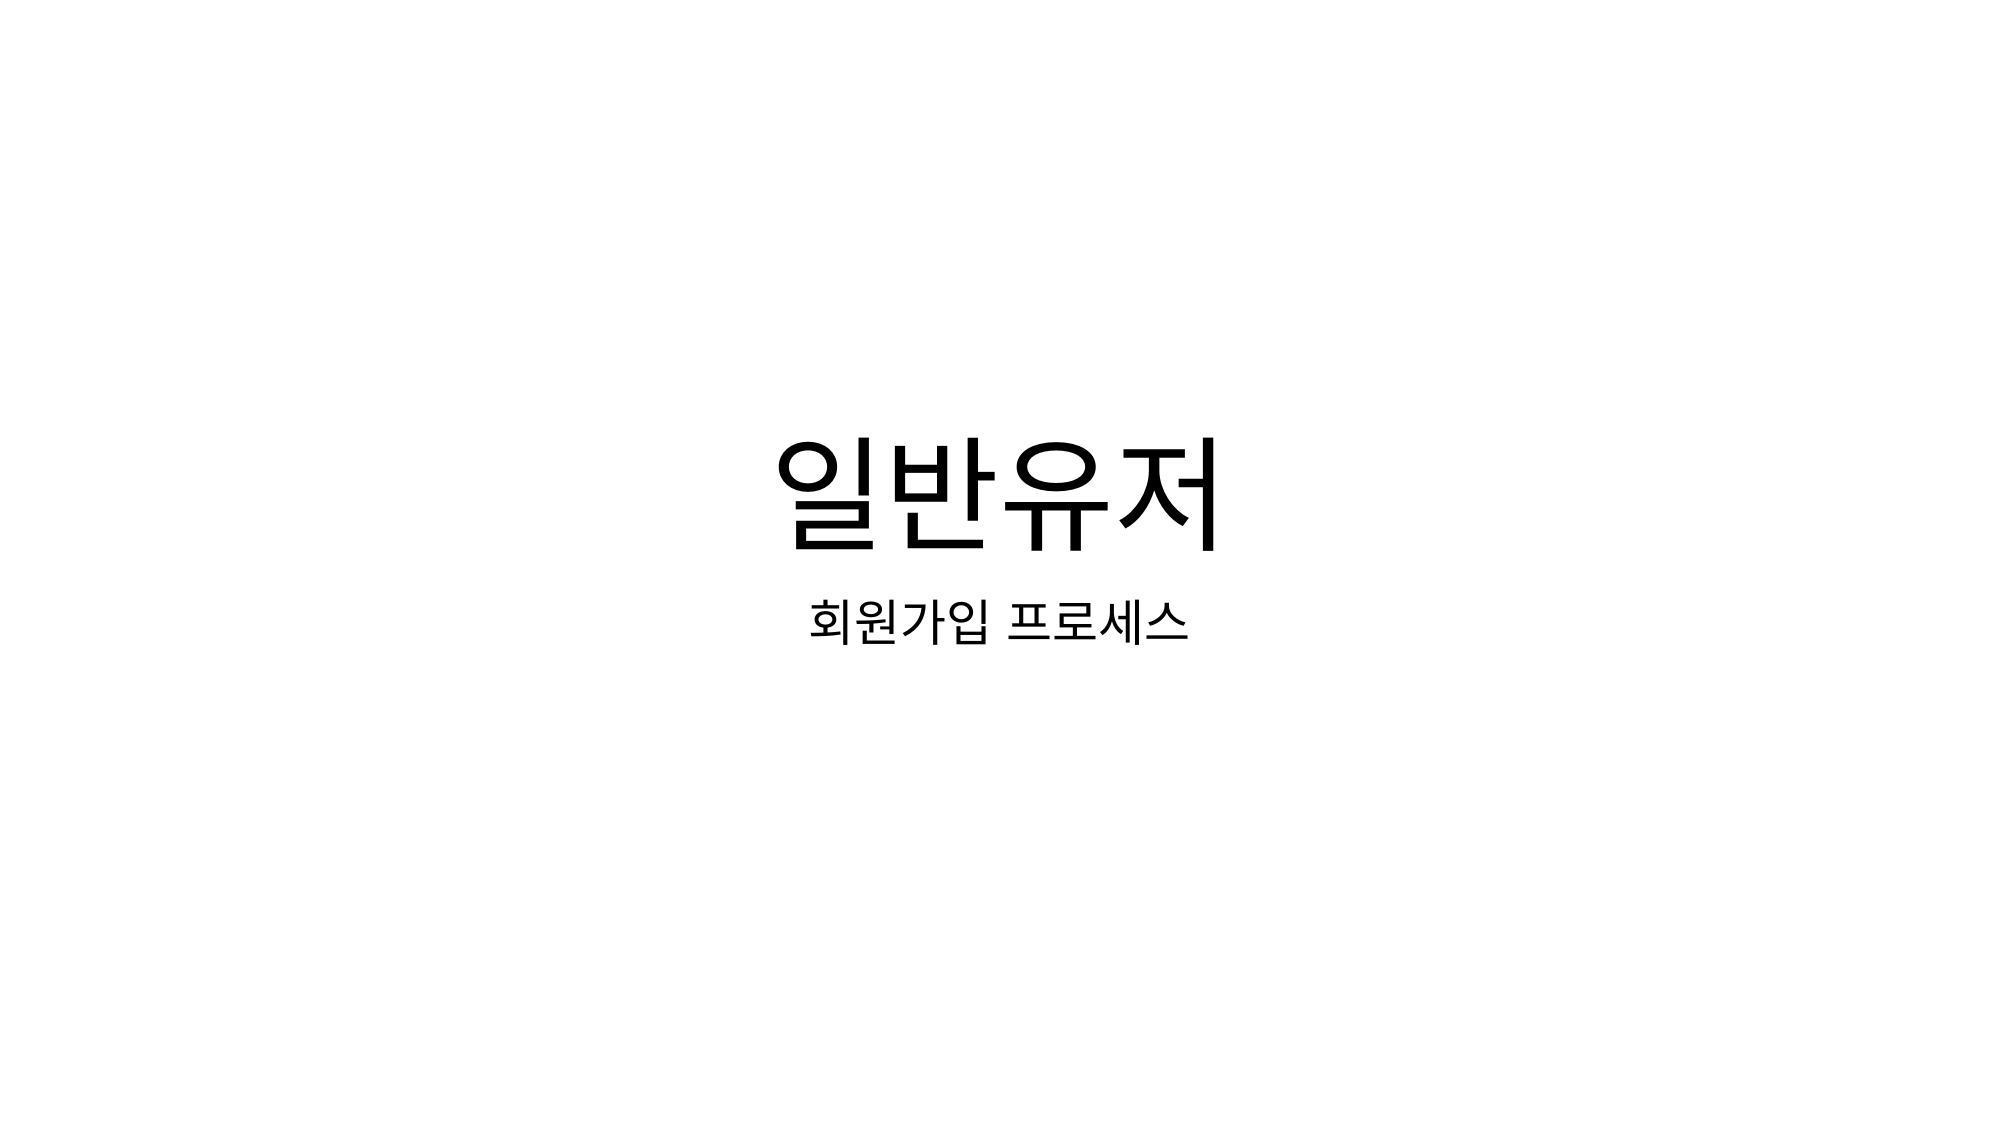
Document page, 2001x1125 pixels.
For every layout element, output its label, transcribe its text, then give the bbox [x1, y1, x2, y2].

subtitle 회원가입 프로세스 [249, 590, 1750, 863]
title 일반유저 [249, 184, 1750, 576]
